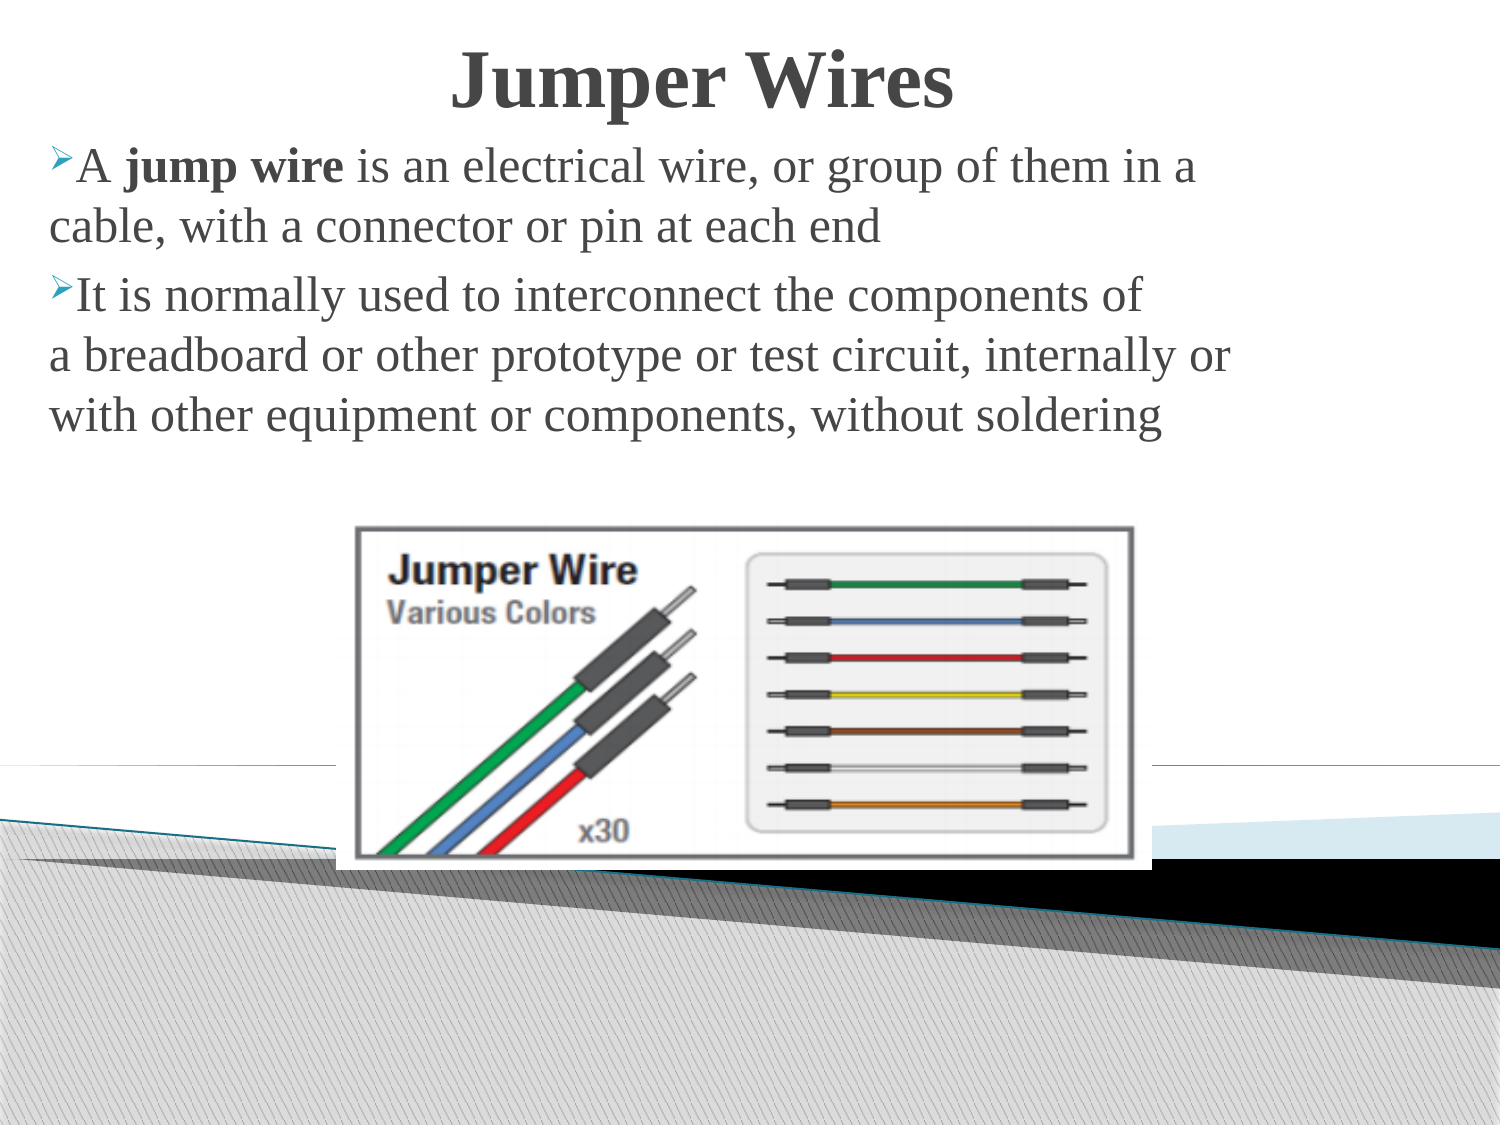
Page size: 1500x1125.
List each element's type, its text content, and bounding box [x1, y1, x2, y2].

title Jumper Wires [64, 113, 1340, 232]
subtitle A jump wire is an electrical wire, or group of them in a cable, with a connector or pin at each end It is normally used to interconnect the components of a breadboard or other prototype or test circuit, internally or with other equipment or components, without soldering [41, 125, 1317, 802]
picture [5, 514, 1500, 989]
